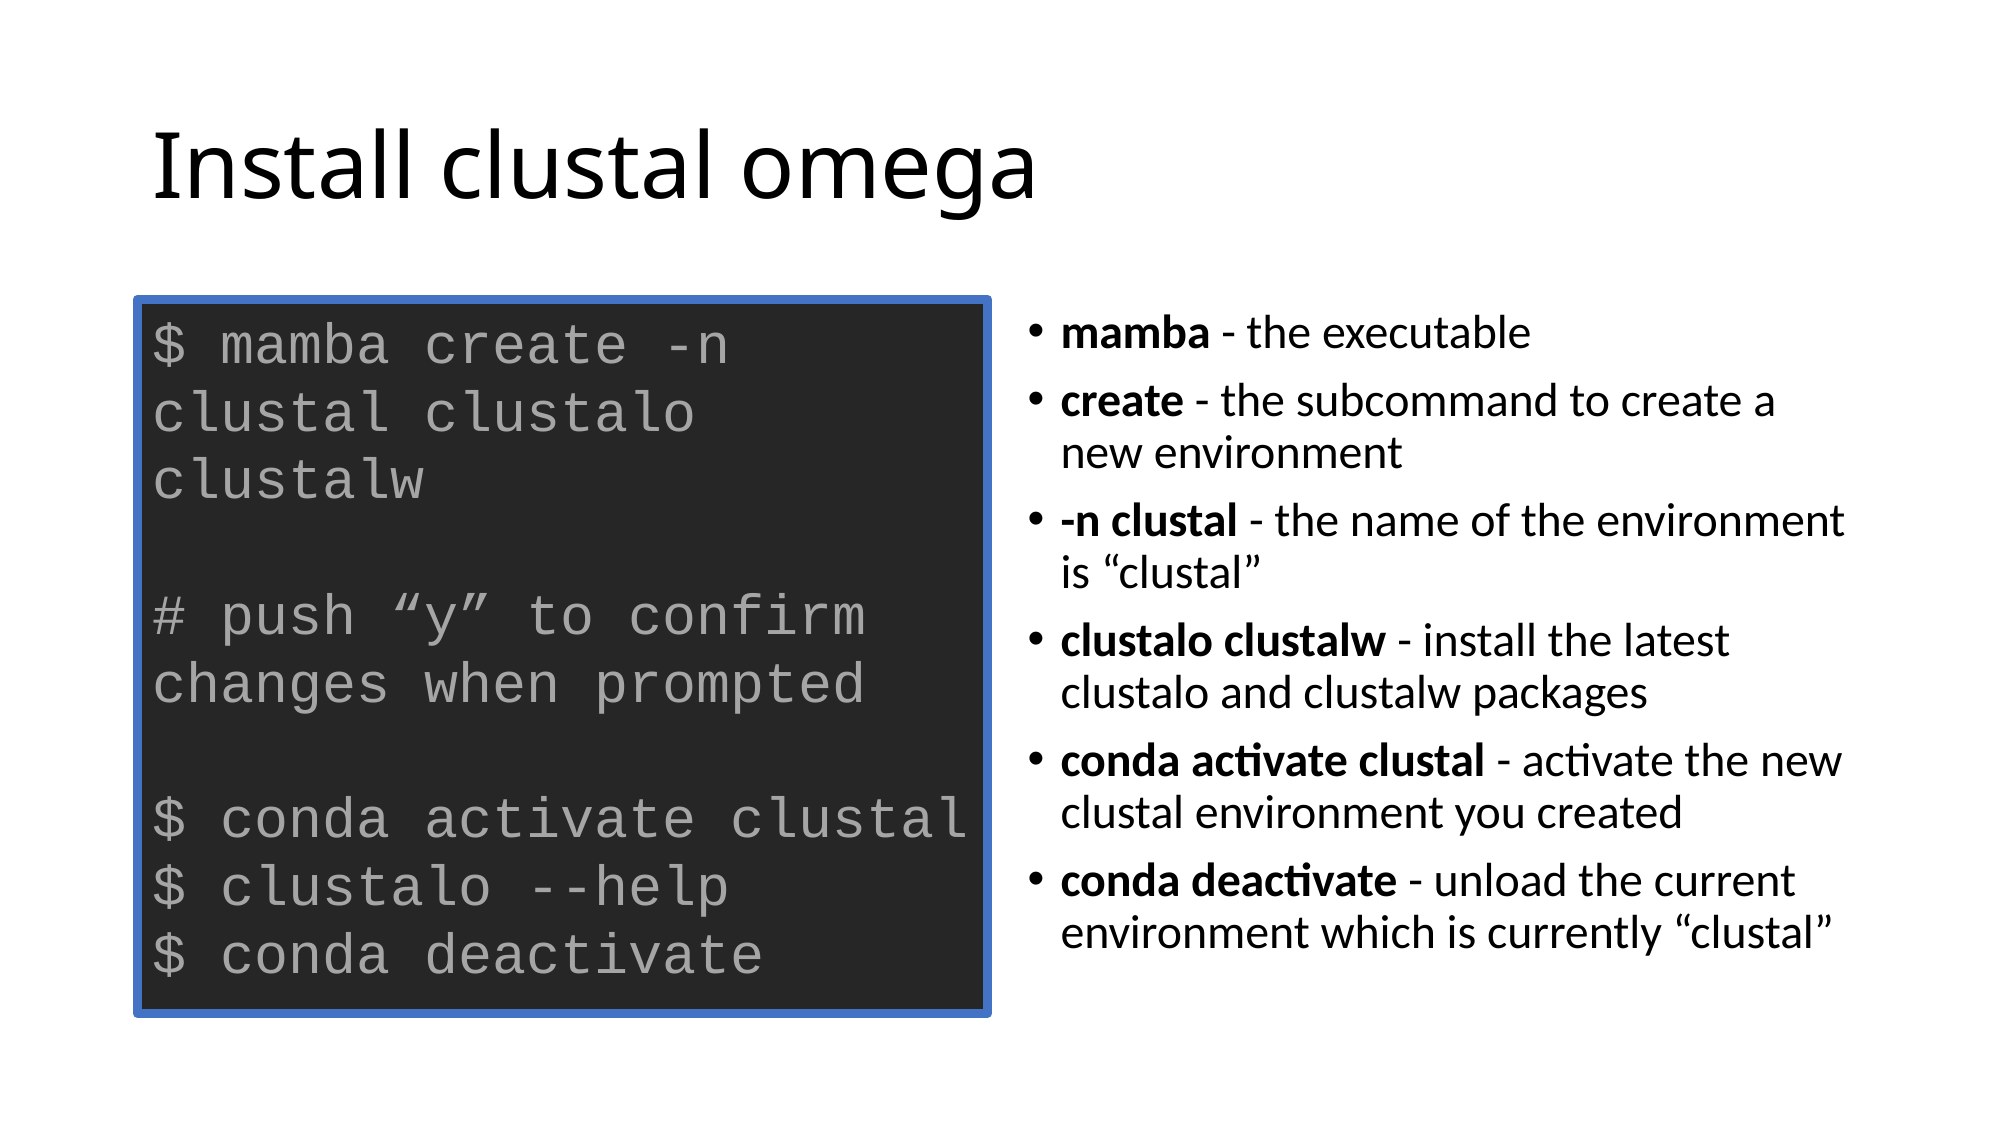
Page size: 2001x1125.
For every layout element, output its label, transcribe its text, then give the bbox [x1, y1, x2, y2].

title Install clustal omega [137, 59, 1863, 278]
list mamba - the executable create - the subcommand to create a new environment -n clustal - the name of the environment is “clustal” clustalo clustalw - install the latest clustalo and clustalw packages conda activate clustal - activate the new clustal environment you created conda deactivate - unload the current environment which is currently “clustal” [1012, 299, 1863, 1014]
list $ mamba create -n clustal clustalo clustalw # push “y” to confirm changes when prompted $ conda activate clustal $ clustalo --help $ conda deactivate [137, 299, 988, 1014]
